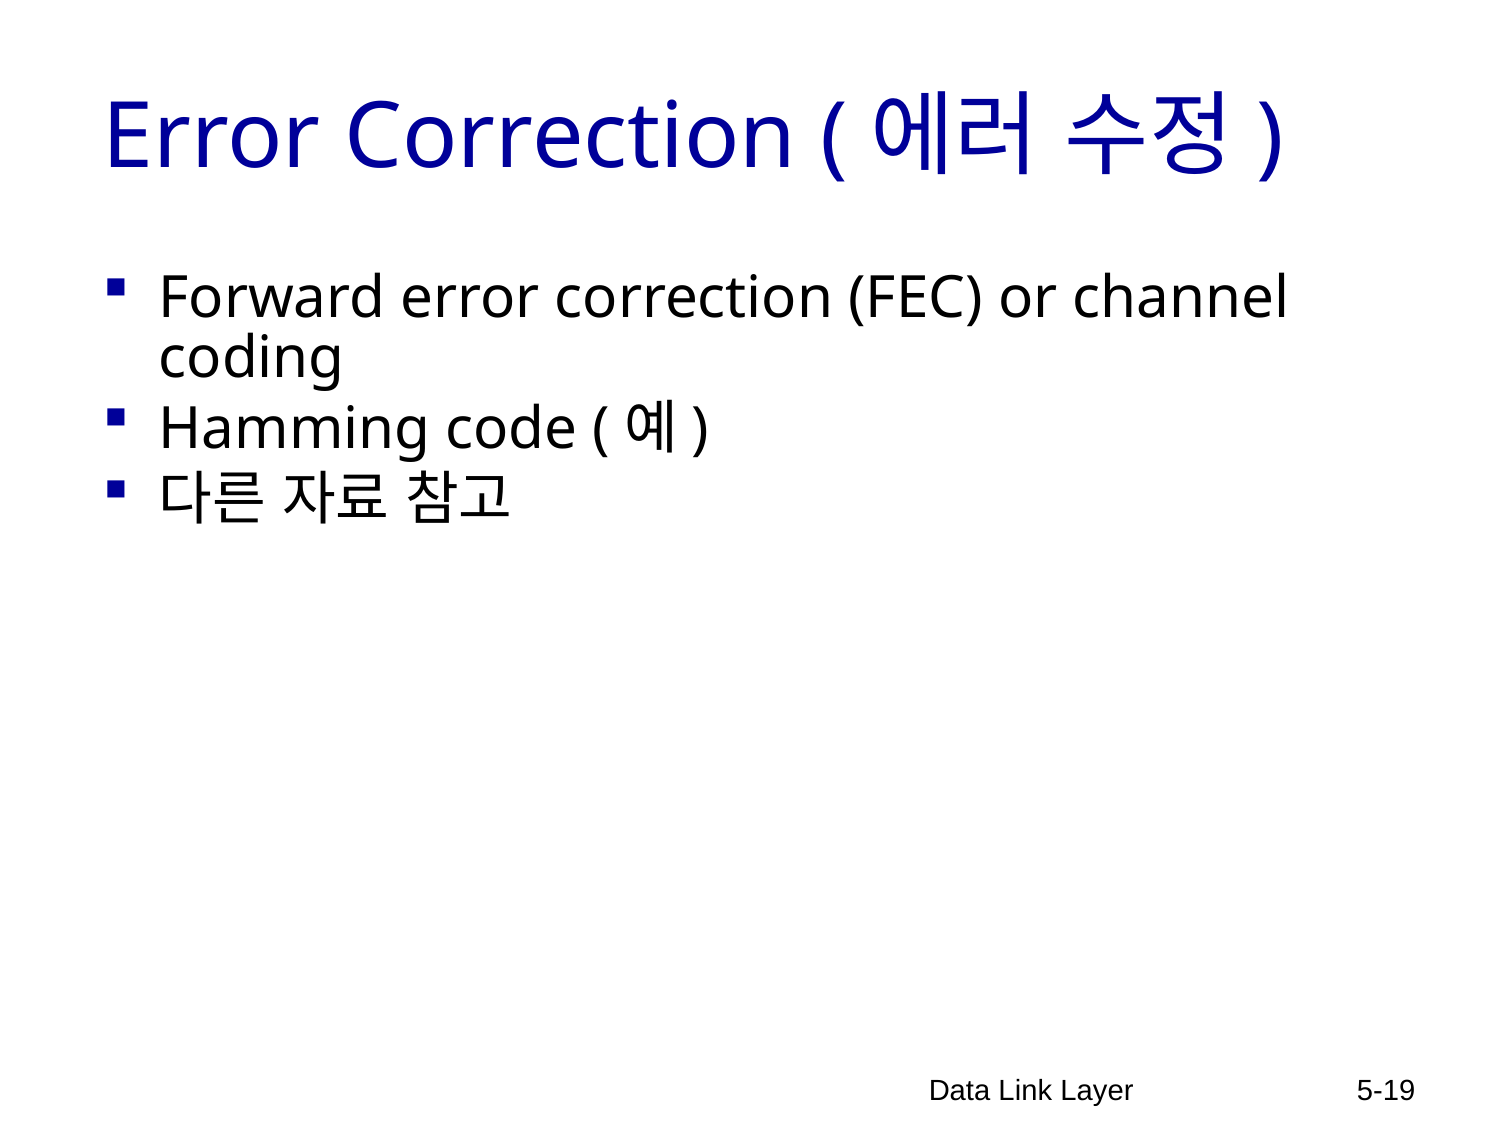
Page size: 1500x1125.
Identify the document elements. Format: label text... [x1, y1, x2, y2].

slide_number 5-19 [1342, 1064, 1454, 1125]
footer Data Link Layer [914, 1064, 1342, 1125]
list Forward error correction (FEC) or channel coding Hamming code (예) 다른 자료 참고 [87, 262, 1363, 1025]
title Error Correction (에러 수정) [87, 37, 1363, 225]
